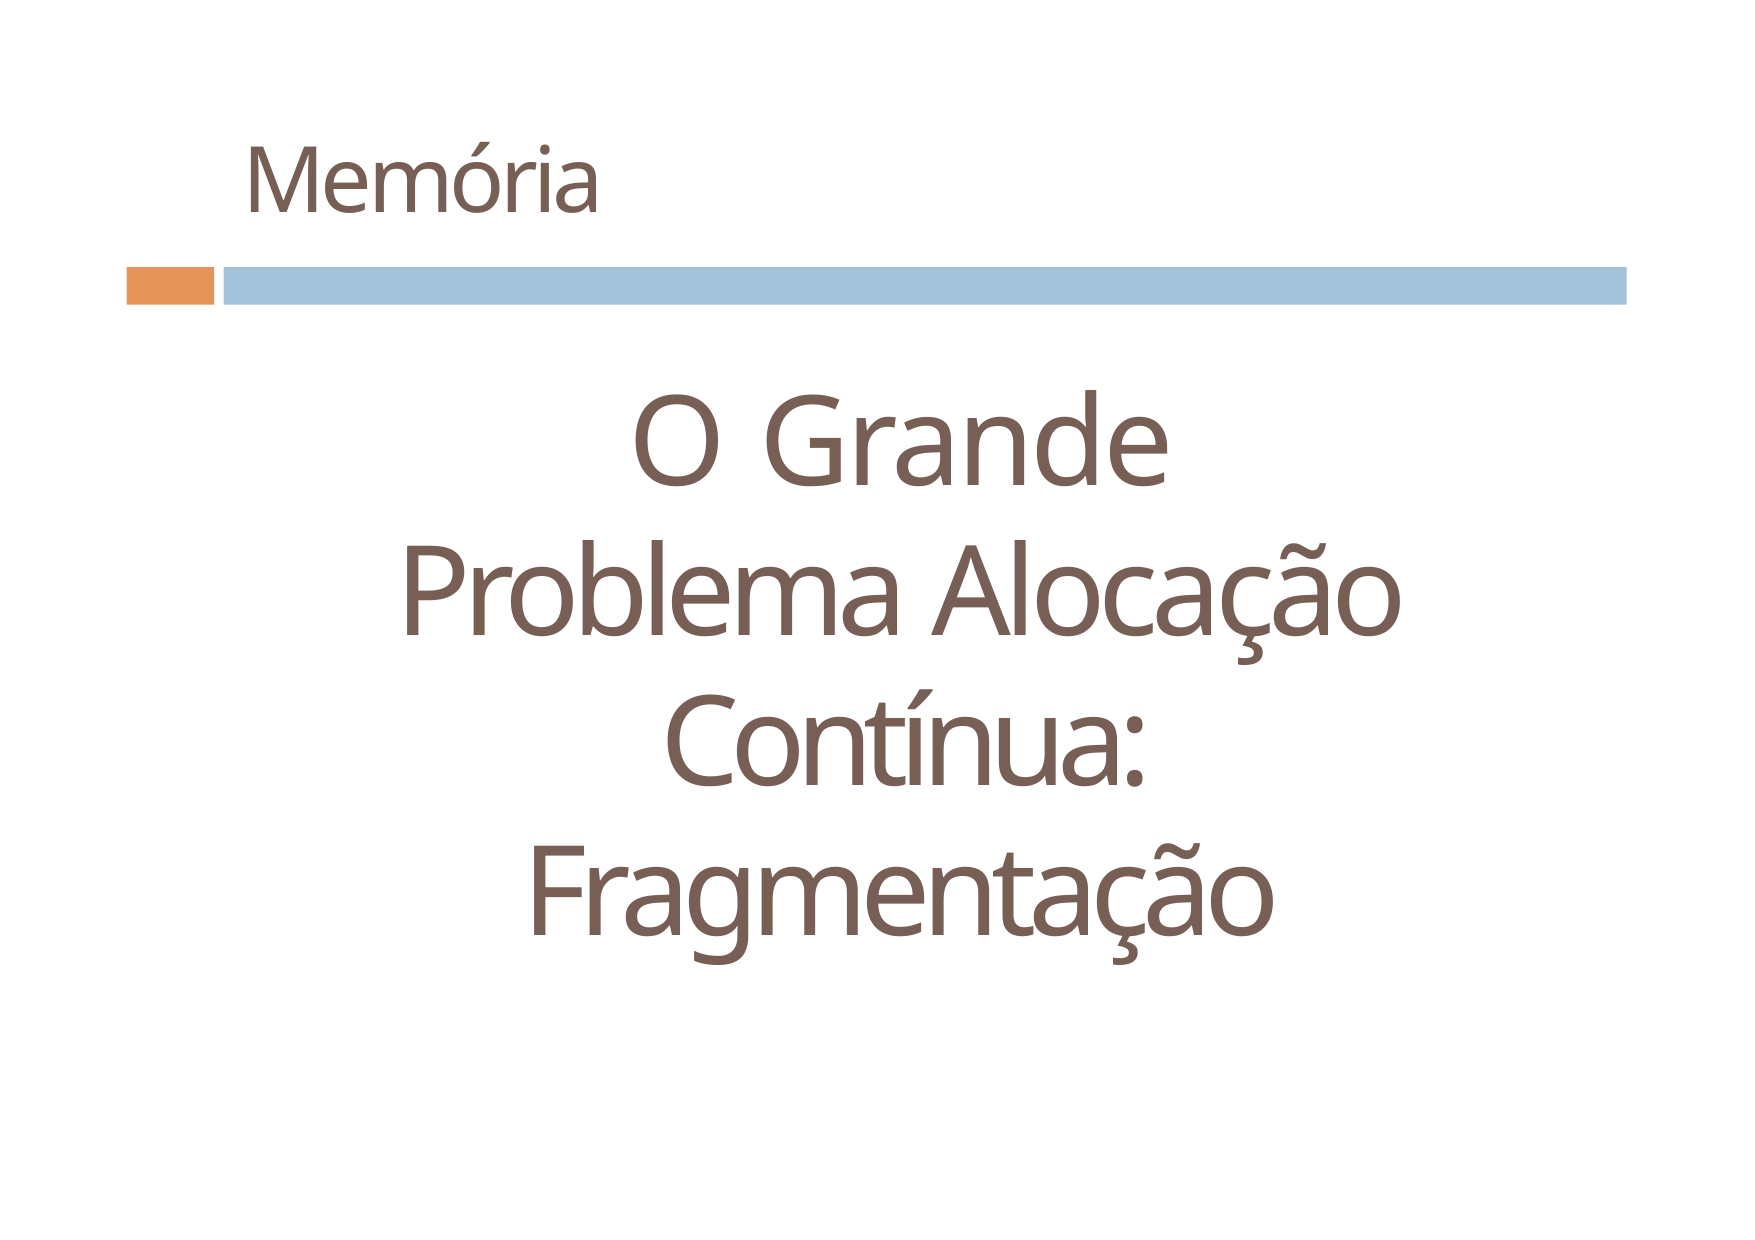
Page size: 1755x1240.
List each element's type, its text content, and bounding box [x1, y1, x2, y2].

title Memória [240, 118, 742, 328]
text_box O Grande Problema Alocação Contínua: Fragmentação [382, 358, 1420, 961]
